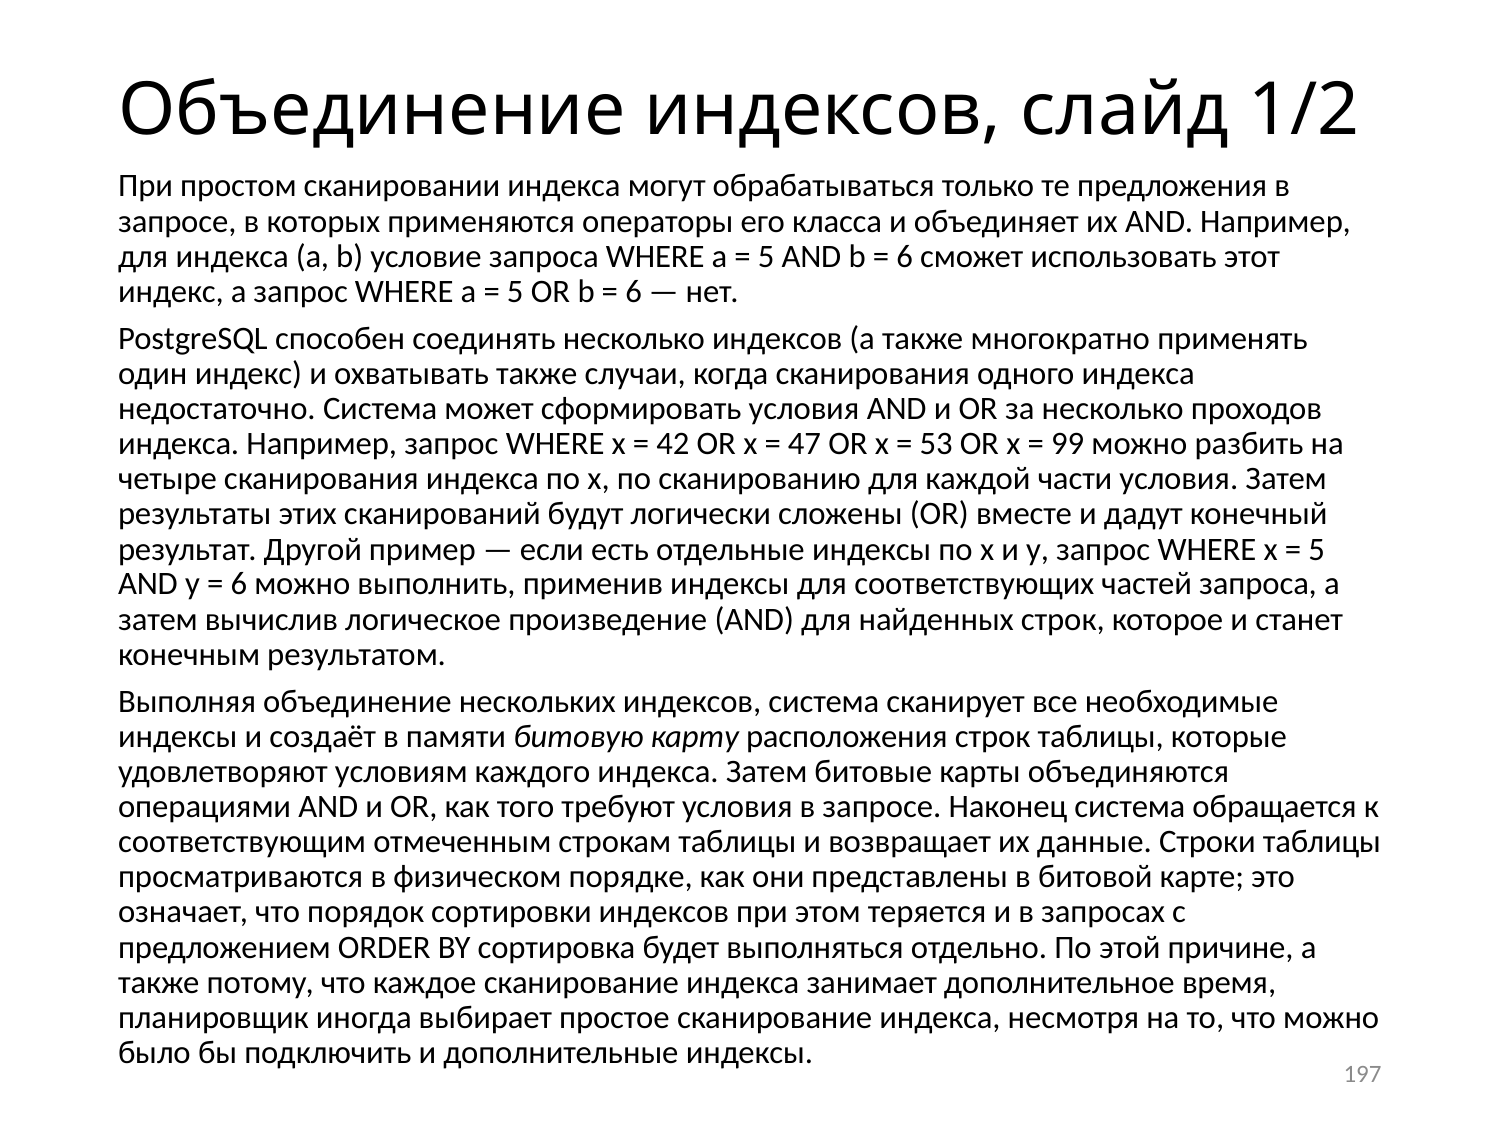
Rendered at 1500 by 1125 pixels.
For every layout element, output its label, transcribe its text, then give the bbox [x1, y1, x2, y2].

list При простом сканировании индекса могут обрабатываться только те предложения в запросе, в которых применяются операторы его класса и объединяет их and. Например, для индекса (a, b) условие запроса where a = 5 and b = 6 сможет использовать этот индекс, а запрос where a = 5 or b = 6 — нет. PostgreSQL способен соединять несколько индексов (а также многократно применять один индекс) и охватывать также случаи, когда сканирования одного индекса недостаточно. Система может сформировать условия and и or за несколько проходов индекса. Например, запрос where x = 42 or x = 47 or x = 53 or x = 99 можно разбить на четыре сканирования индекса по x, по сканированию для каждой части условия. Затем результаты этих сканирований будут логически сложены (OR) вместе и дадут конечный результат. Другой пример — если есть отдельные индексы по x и у, запрос where x = 5 and y = 6 можно выполнить, применив индексы для соответствующих частей запроса, а затем вычислив логическое произведение (AND) для найденных строк, которое и станет конечным результатом. Выполняя объединение нескольких индексов, система сканирует все необходимые индексы и создаёт в памяти битовую карту расположения строк таблицы, которые удовлетворяют условиям каждого индекса. Затем битовые карты объединяются операциями AND и OR, как того требуют условия в запросе. Наконец система обращается к соответствующим отмеченным строкам таблицы и возвращает их данные. Строки таблицы просматриваются в физическом порядке, как они представлены в битовой карте; это означает, что порядок сортировки индексов при этом теряется и в запросах с предложением order by сортировка будет выполняться отдельно. По этой причине, а также потому, что каждое сканирование индекса занимает дополнительное время, планировщик иногда выбирает простое сканирование индекса, несмотря на то, что можно было бы подключить и дополнительные индексы. [103, 161, 1397, 1103]
title Объединение индексов, слайд 1/2 [103, 59, 1397, 161]
slide_number 197 [1059, 1042, 1397, 1103]
